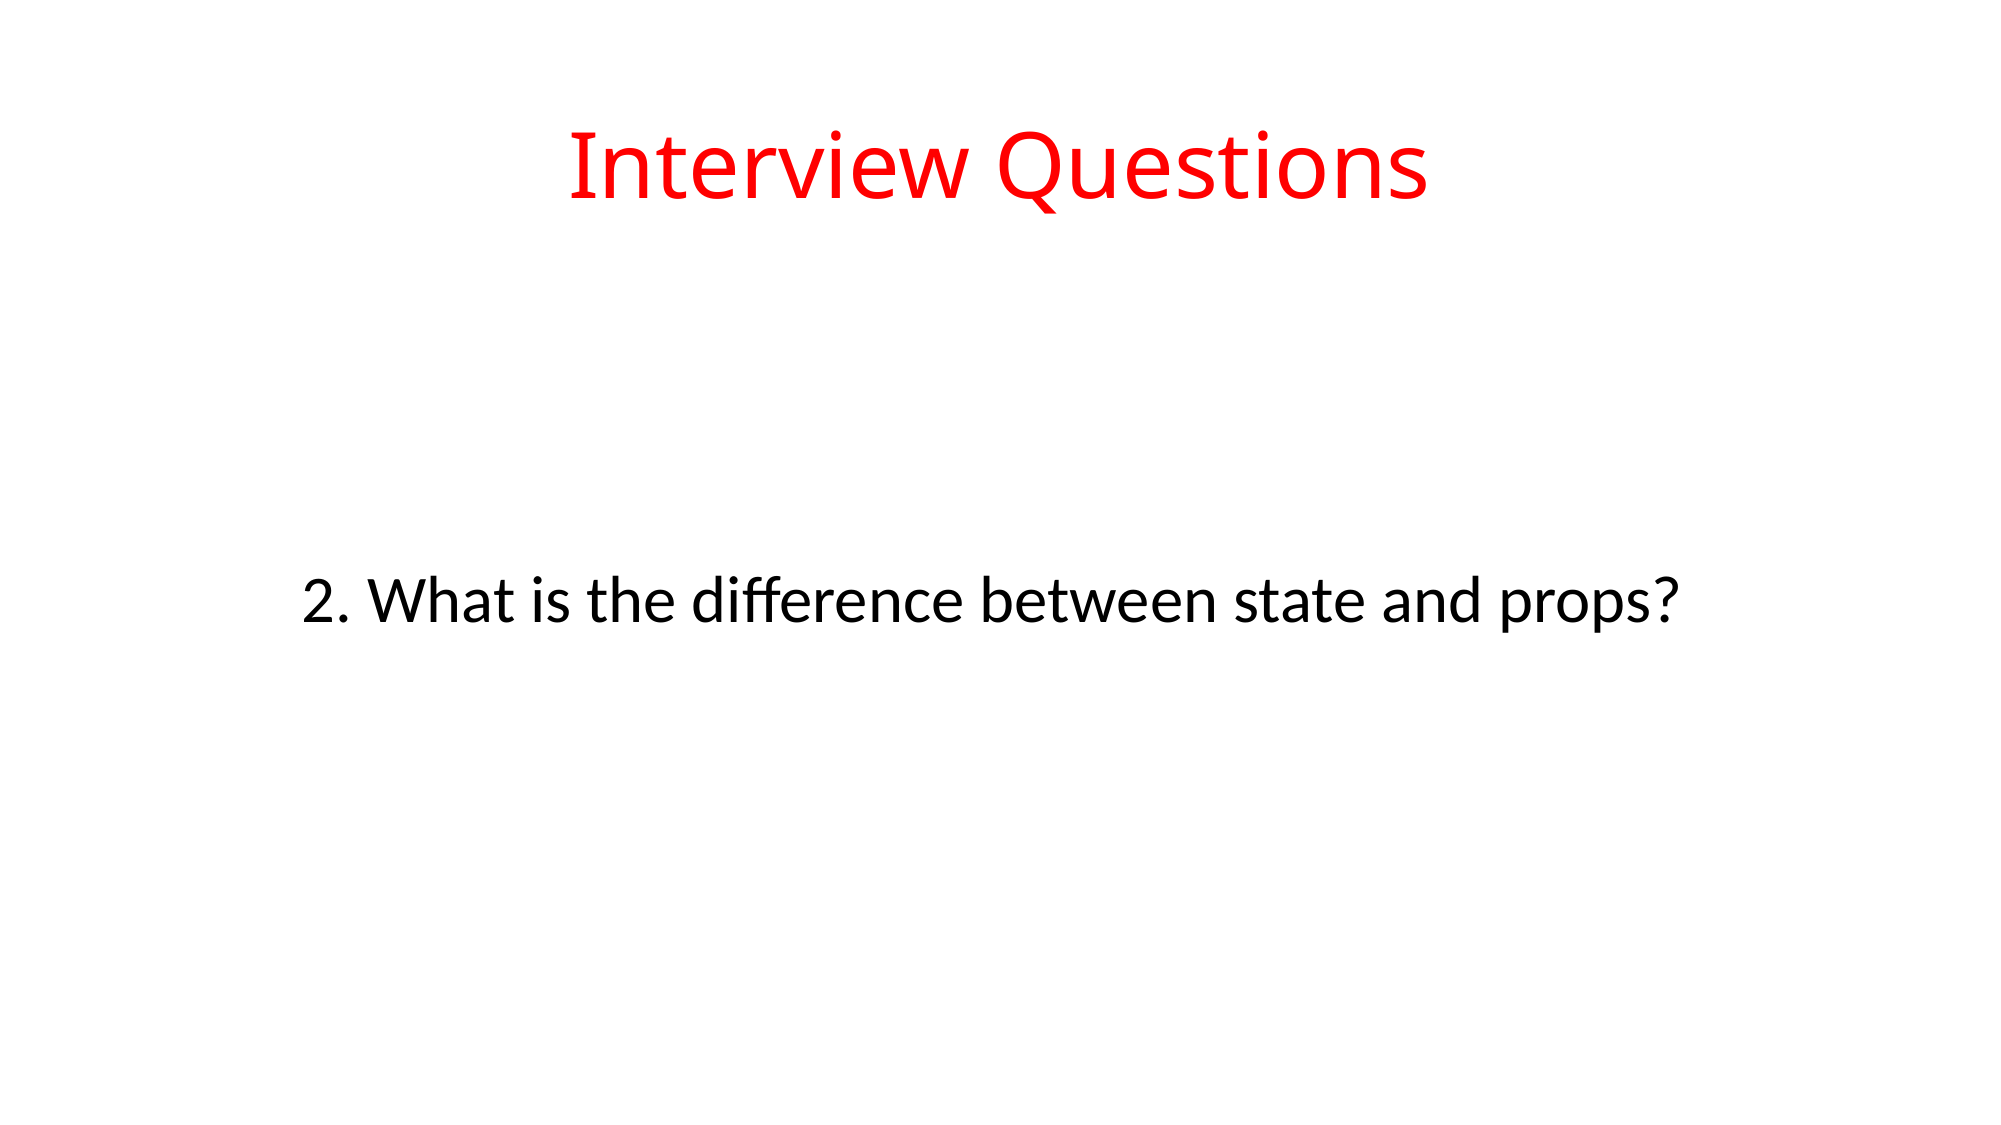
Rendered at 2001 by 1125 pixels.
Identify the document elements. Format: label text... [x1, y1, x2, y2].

list 2. What is the difference between state and props? [137, 299, 1863, 1014]
title Interview Questions [137, 59, 1863, 278]
